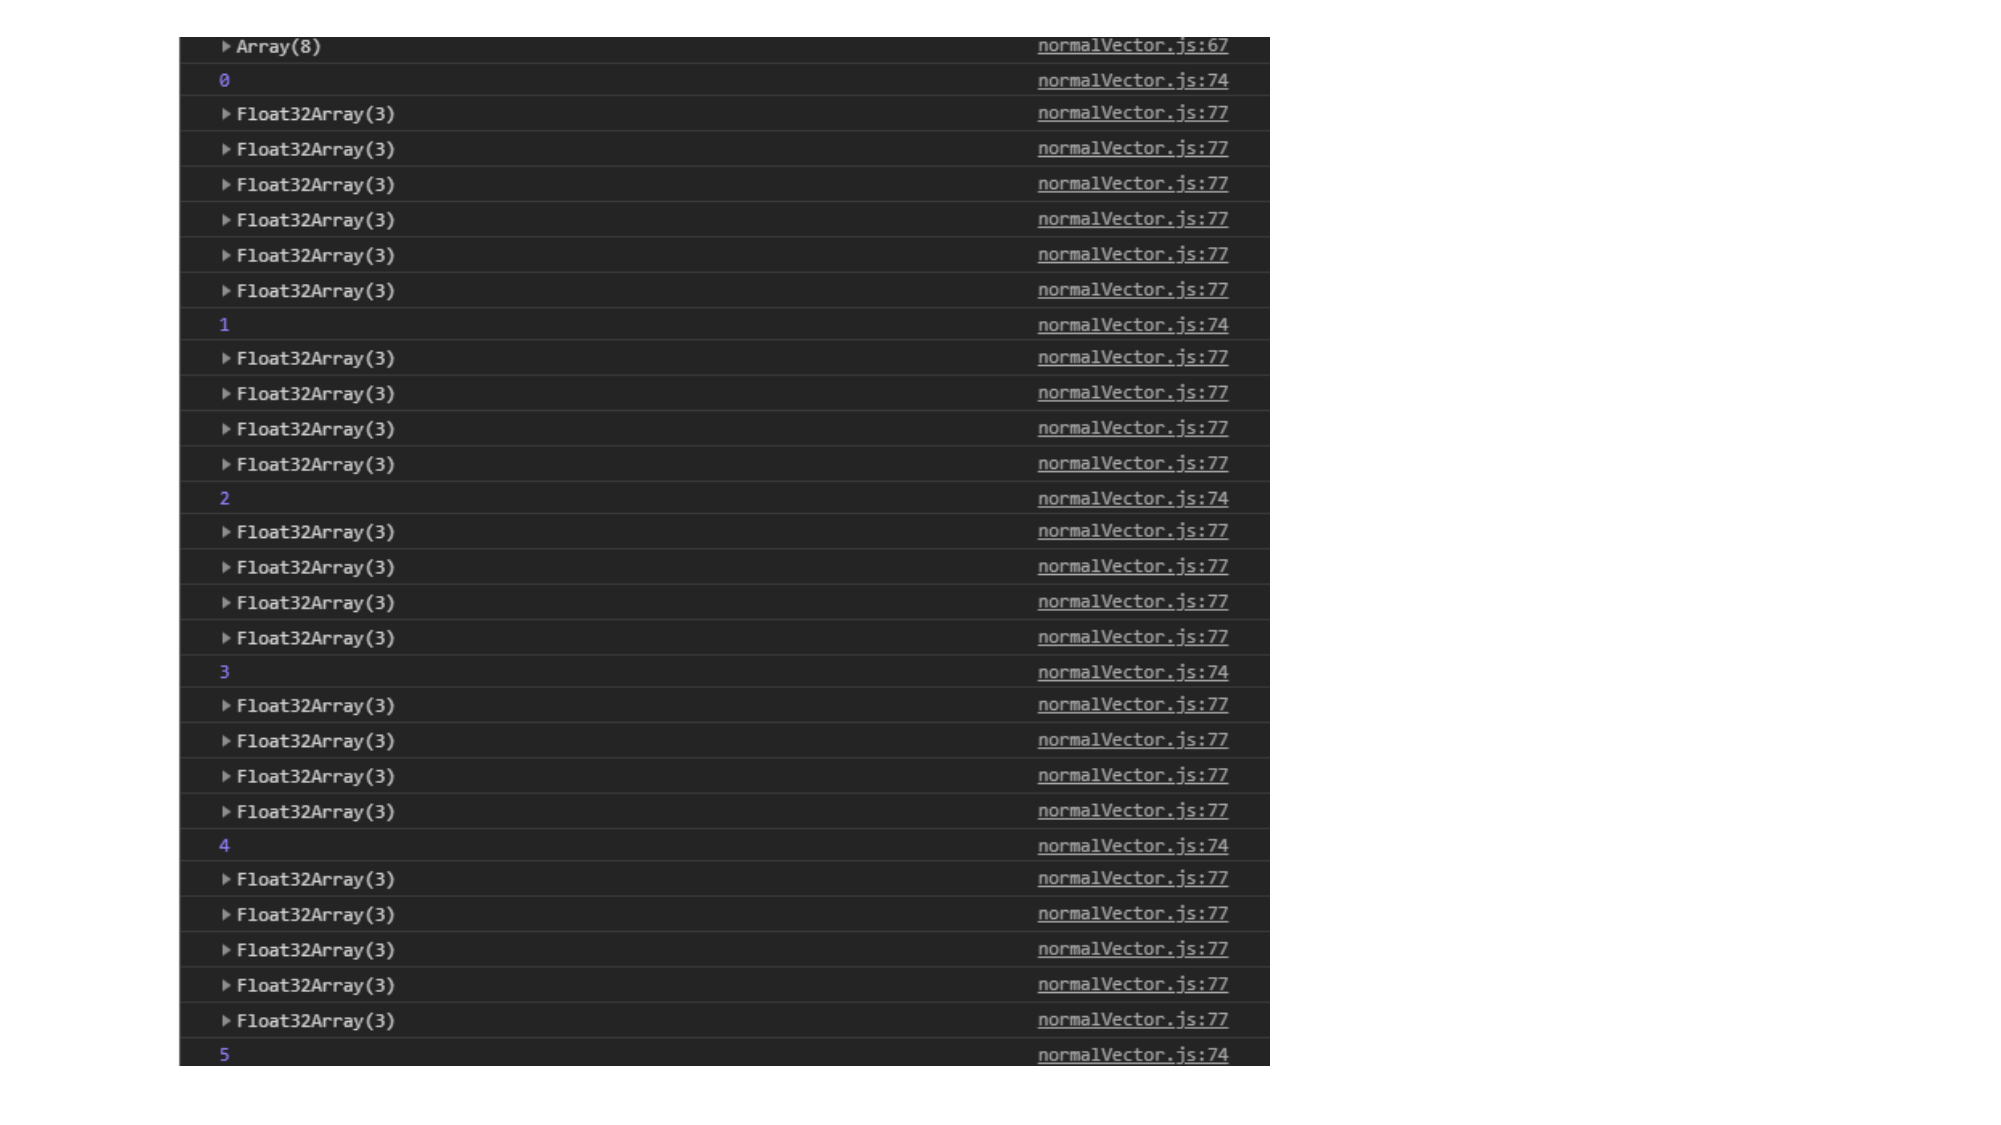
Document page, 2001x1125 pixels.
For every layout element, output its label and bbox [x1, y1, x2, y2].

picture [165, 37, 1270, 1066]
